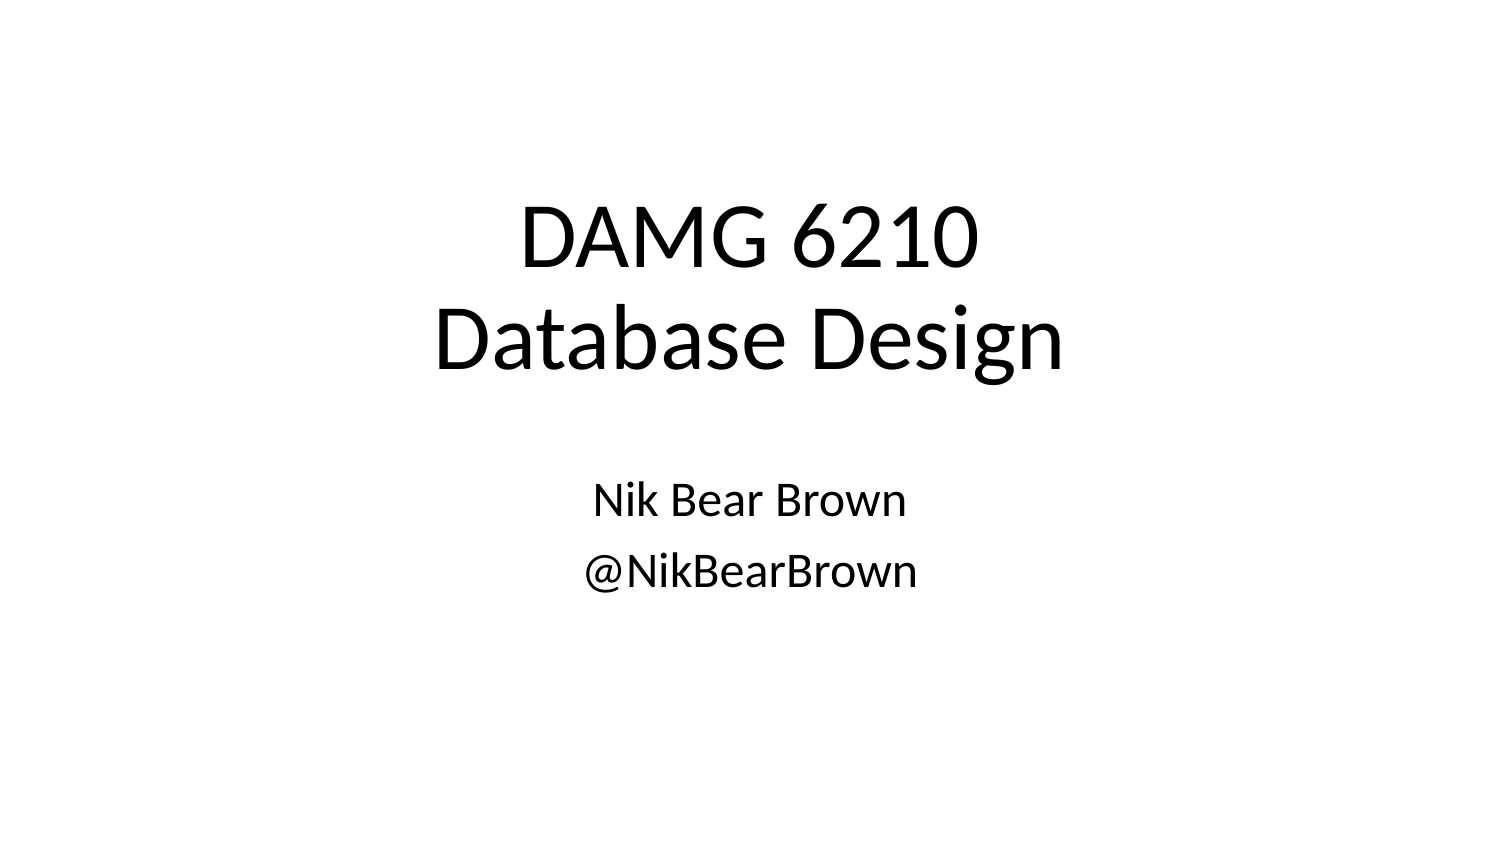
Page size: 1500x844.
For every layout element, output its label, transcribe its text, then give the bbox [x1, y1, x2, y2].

subtitle Nik Bear Brown @NikBearBrown [187, 467, 1313, 796]
title DAMG 6210 Database Design [187, 101, 1313, 395]
